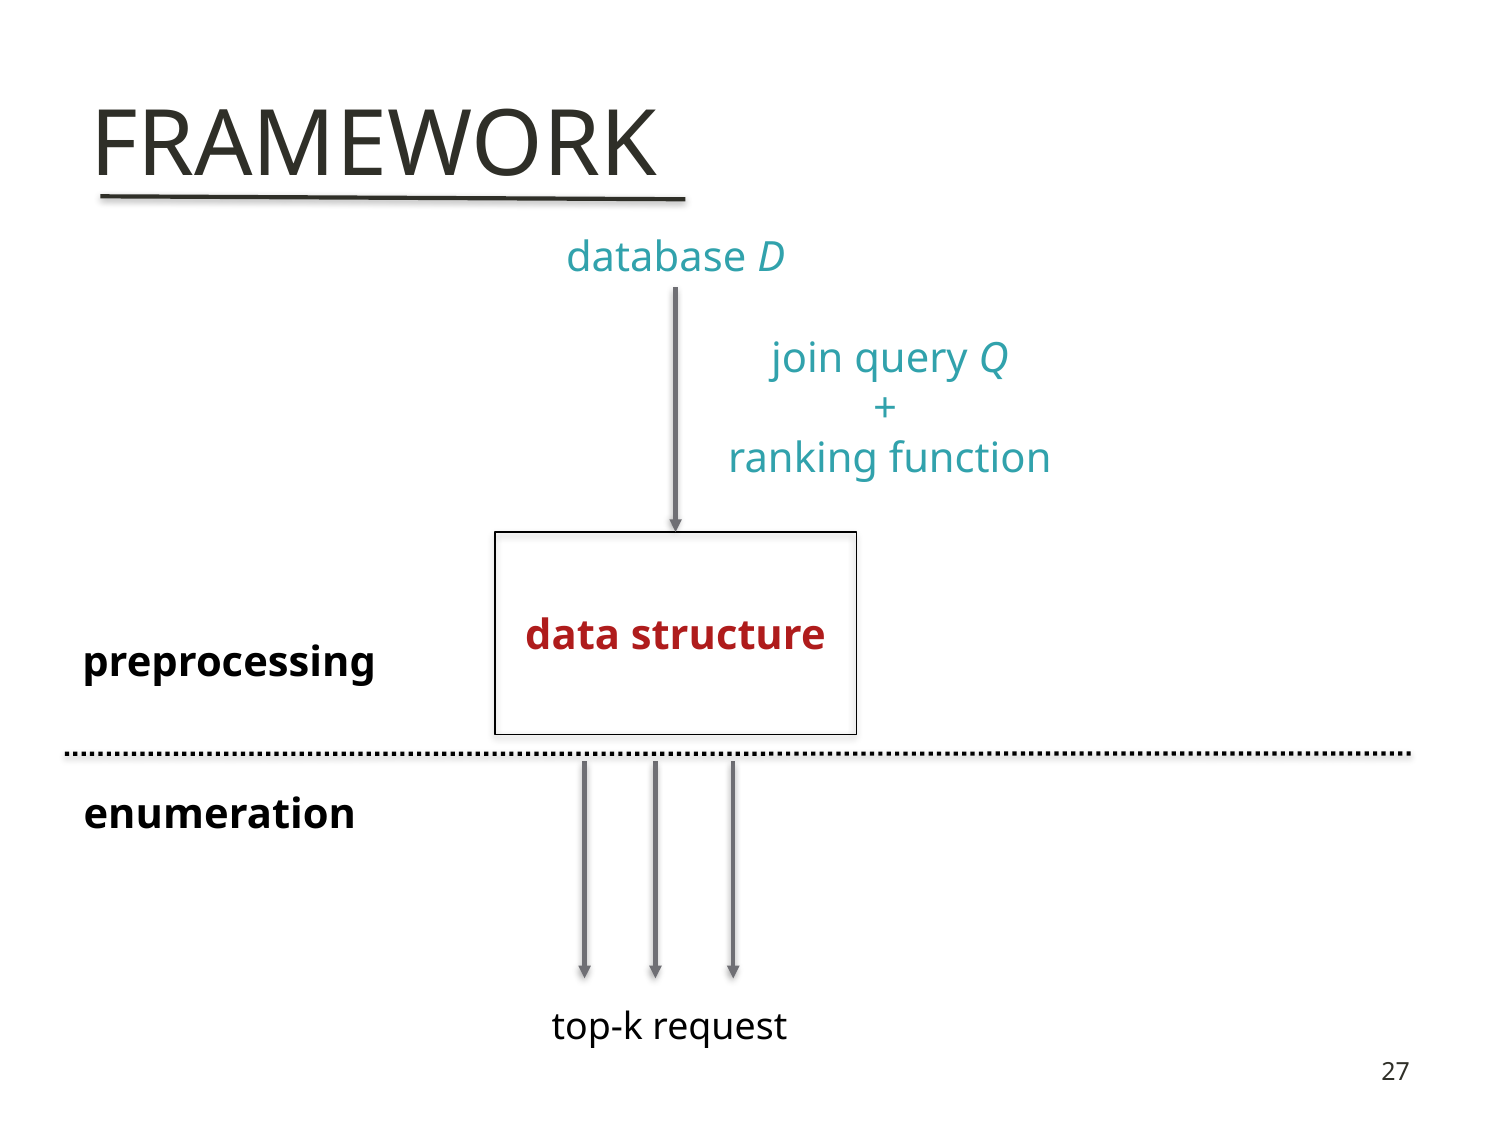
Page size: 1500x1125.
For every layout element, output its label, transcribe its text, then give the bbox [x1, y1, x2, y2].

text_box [100, 195, 686, 200]
text_box top-k request [536, 994, 803, 1055]
text_box enumeration [68, 779, 371, 845]
text_box [494, 531, 857, 735]
title framework [75, 45, 1425, 233]
text_box database D [325, 222, 1026, 288]
slide_number 27 [1074, 1042, 1425, 1103]
text_box data structure [509, 600, 842, 665]
text_box preprocessing [67, 627, 392, 693]
text_box join query Q + ranking function [687, 323, 1093, 489]
